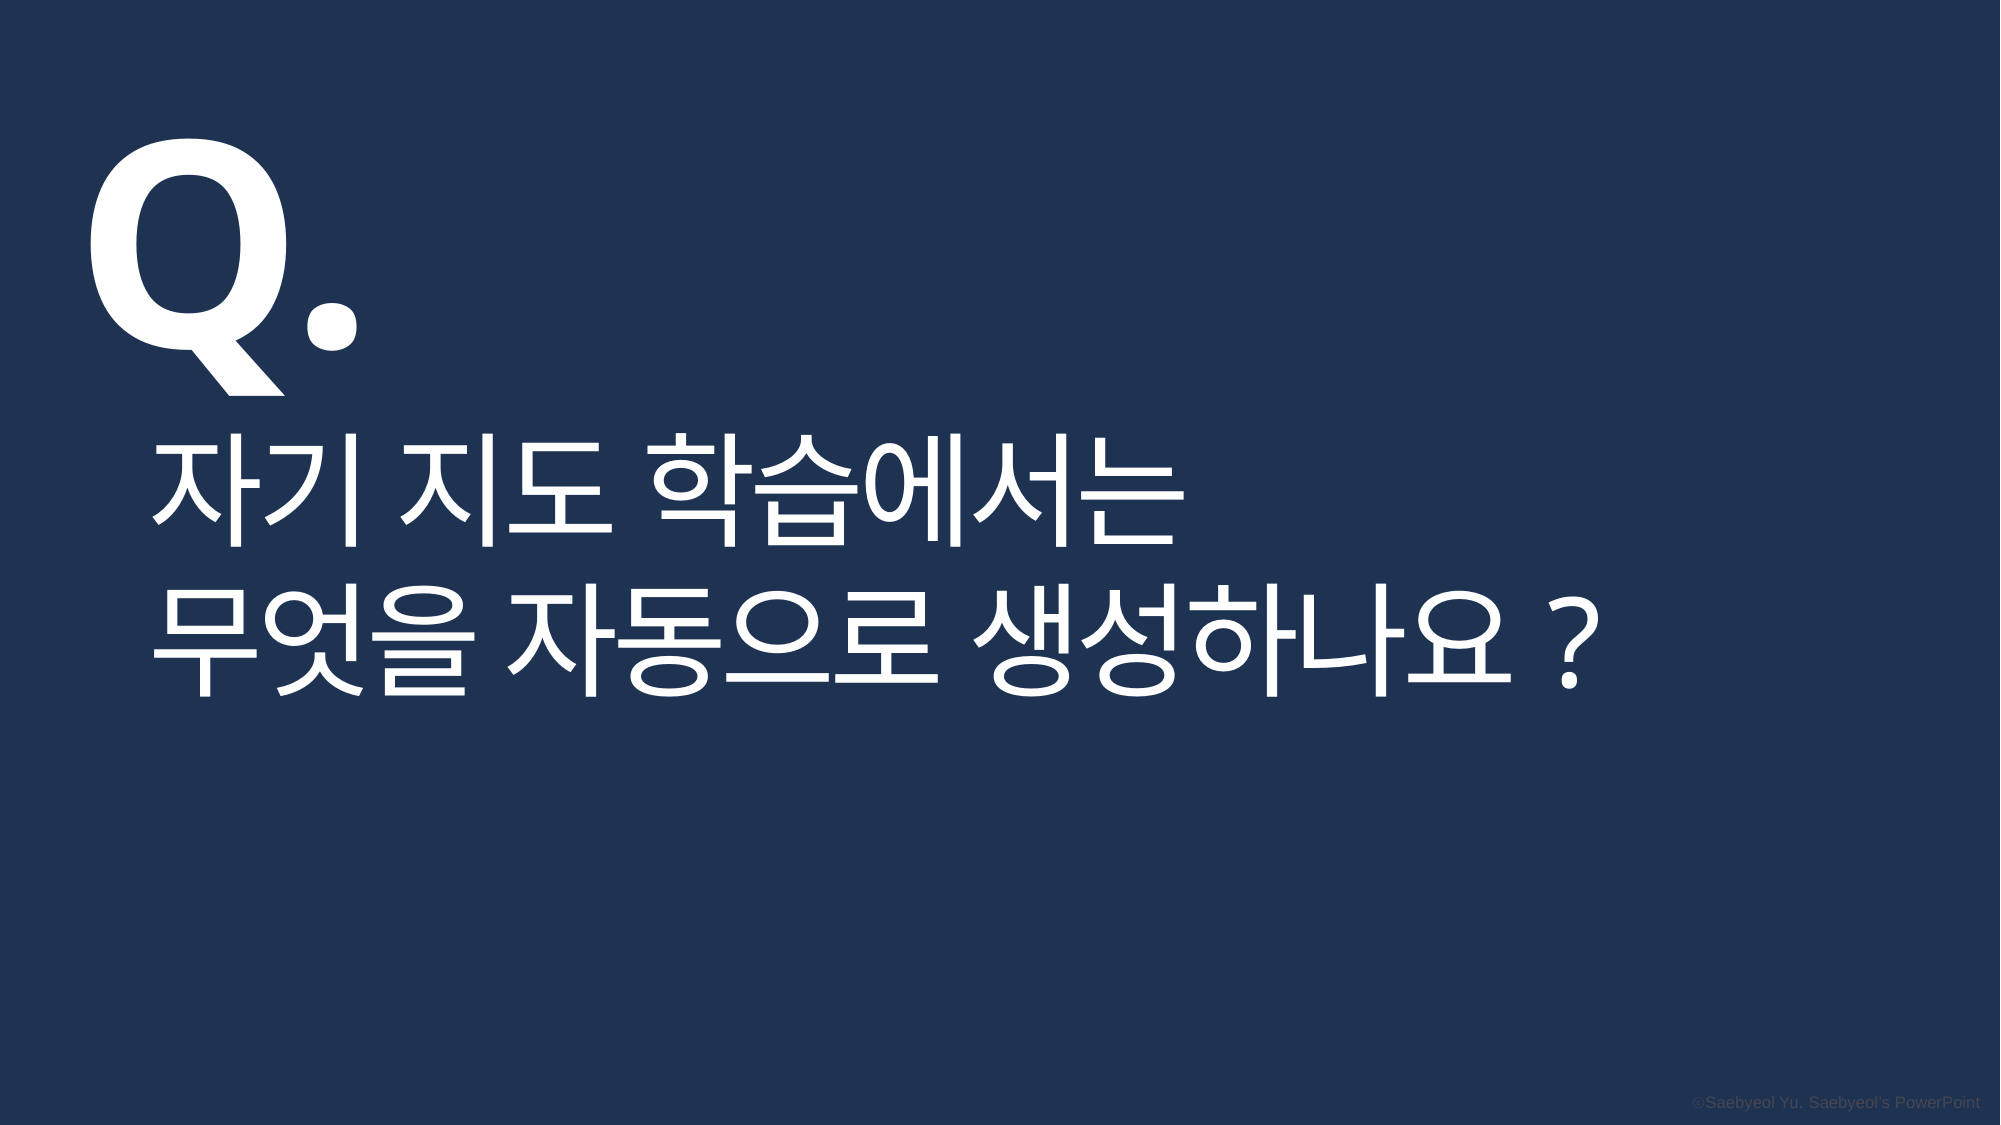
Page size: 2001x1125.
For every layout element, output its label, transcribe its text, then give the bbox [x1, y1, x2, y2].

text_box Q. [59, 53, 389, 413]
text_box 자기 지도 학습에서는 무엇을 자동으로 생성하나요? [133, 404, 1617, 720]
